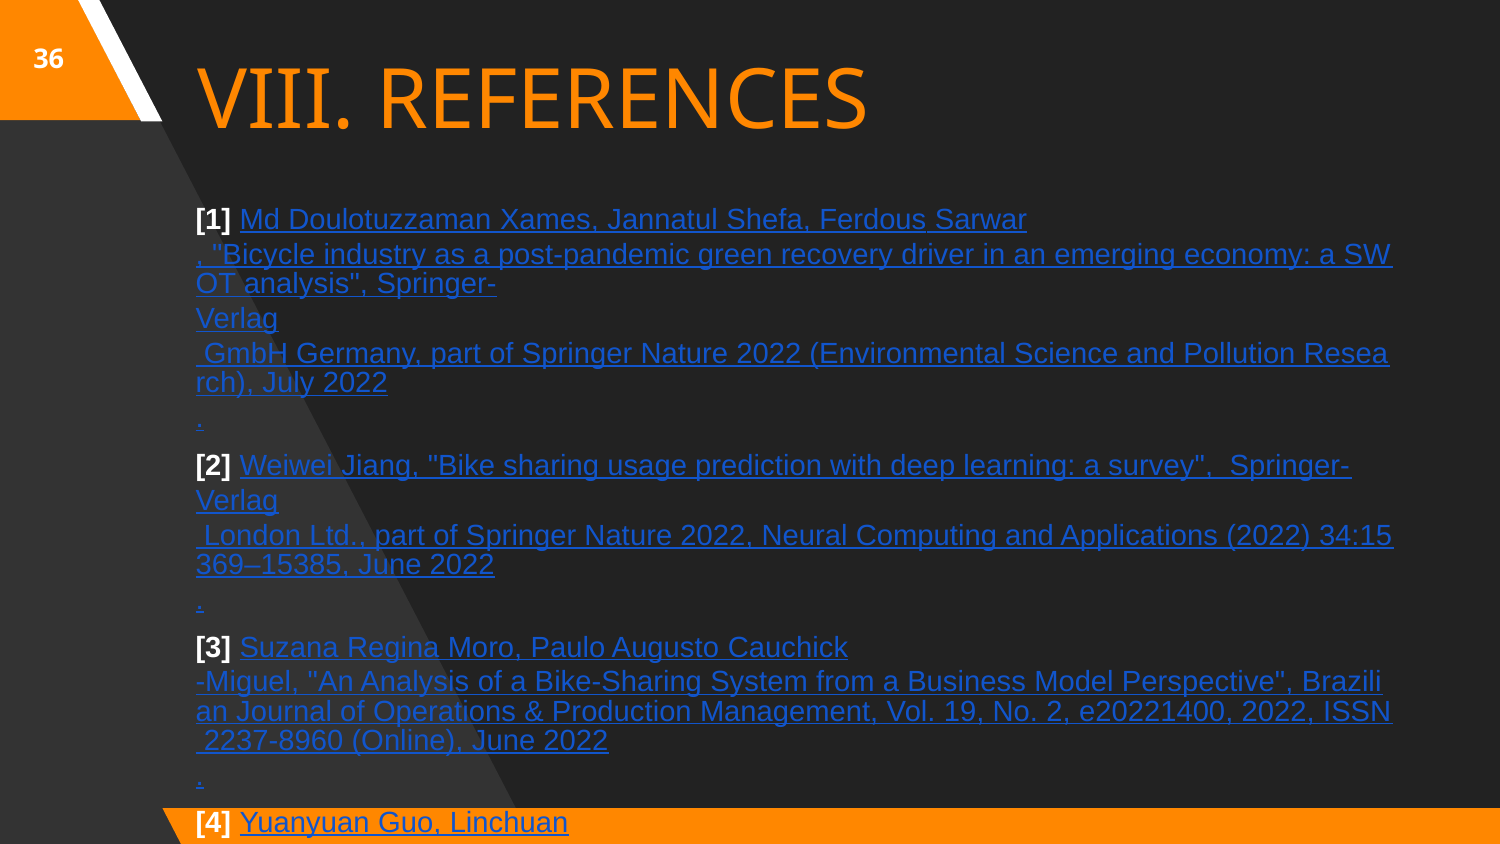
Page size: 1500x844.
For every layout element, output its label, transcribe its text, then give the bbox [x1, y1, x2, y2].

slide_number 36 [0, 0, 98, 121]
title VIII. REFERENCES [183, 32, 1278, 159]
text_box [1] Md Doulotuzzaman Xames, Jannatul Shefa, Ferdous Sarwar, "Bicycle industry as a post‑pandemic green recovery driver in an emerging economy: a SWOT analysis", Springer-Verlag GmbH Germany, part of Springer Nature 2022 (Environmental Science and Pollution Research), July 2022. [2] Weiwei Jiang, "Bike sharing usage prediction with deep learning: a survey", Springer-Verlag London Ltd., part of Springer Nature 2022, Neural Computing and Applications (2022) 34:15369–15385, June 2022. [3] Suzana Regina Moro, Paulo Augusto Cauchick-Miguel, "An Analysis of a Bike-Sharing System from a Business Model Perspective", Brazilian Journal of Operations & Production Management, Vol. 19, No. 2, e20221400, 2022, ISSN 2237-8960 (Online), June 2022. [4] Yuanyuan Guo, Linchuan Yang, Yang Chen, "Bike Share Usage and the Built Environment: A Review", Frontiers in Public Health (www.frontiersin.org), Volume 10, Article 848169, February 2022. [180, 185, 1412, 788]
